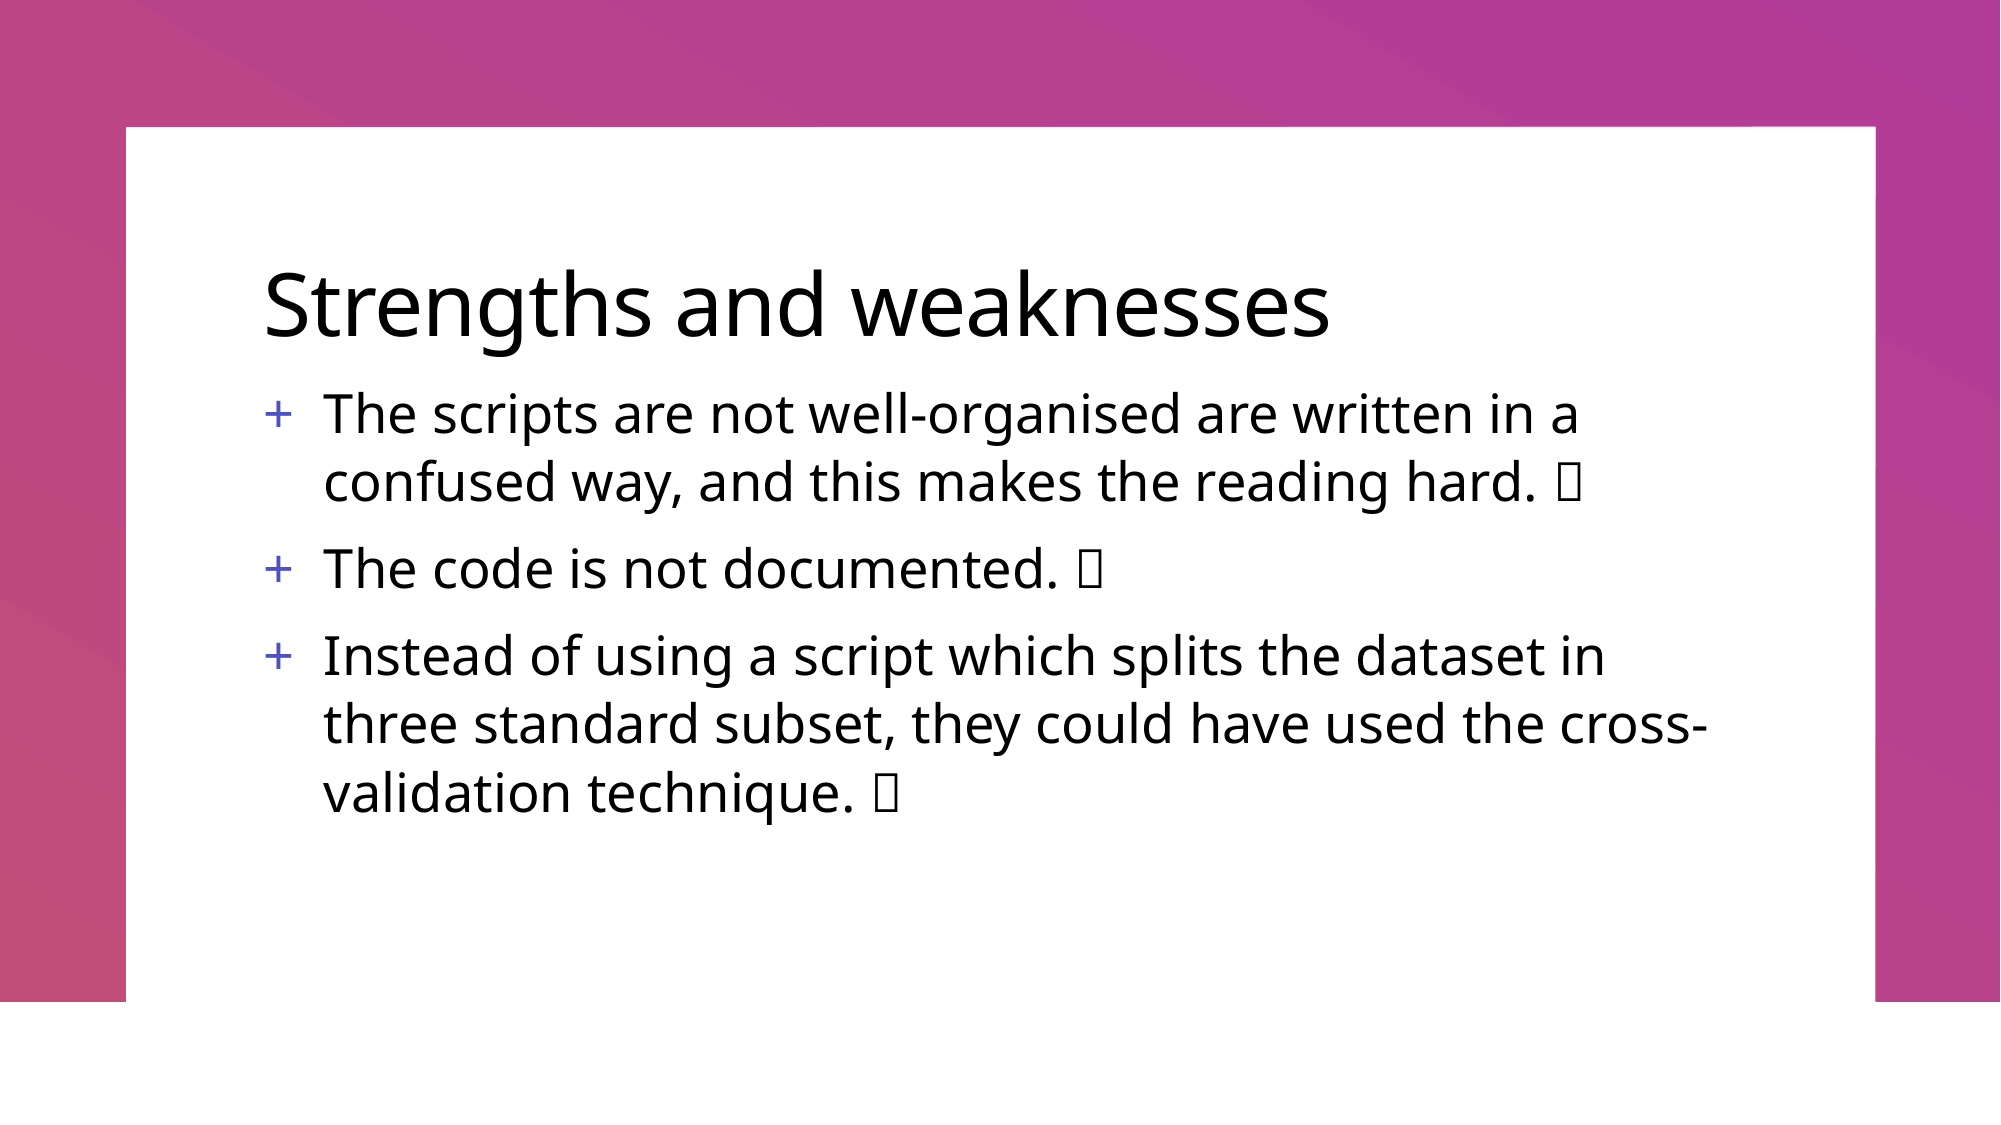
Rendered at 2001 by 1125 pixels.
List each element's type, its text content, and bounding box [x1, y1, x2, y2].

title Strengths and weaknesses [248, 248, 1749, 368]
list The scripts are not well-organised are written in a confused way, and this makes the reading hard. ❌ The code is not documented. ❌ Instead of using a script which splits the dataset in three standard subset, they could have used the cross-validation technique. ❌ [248, 368, 1749, 1001]
